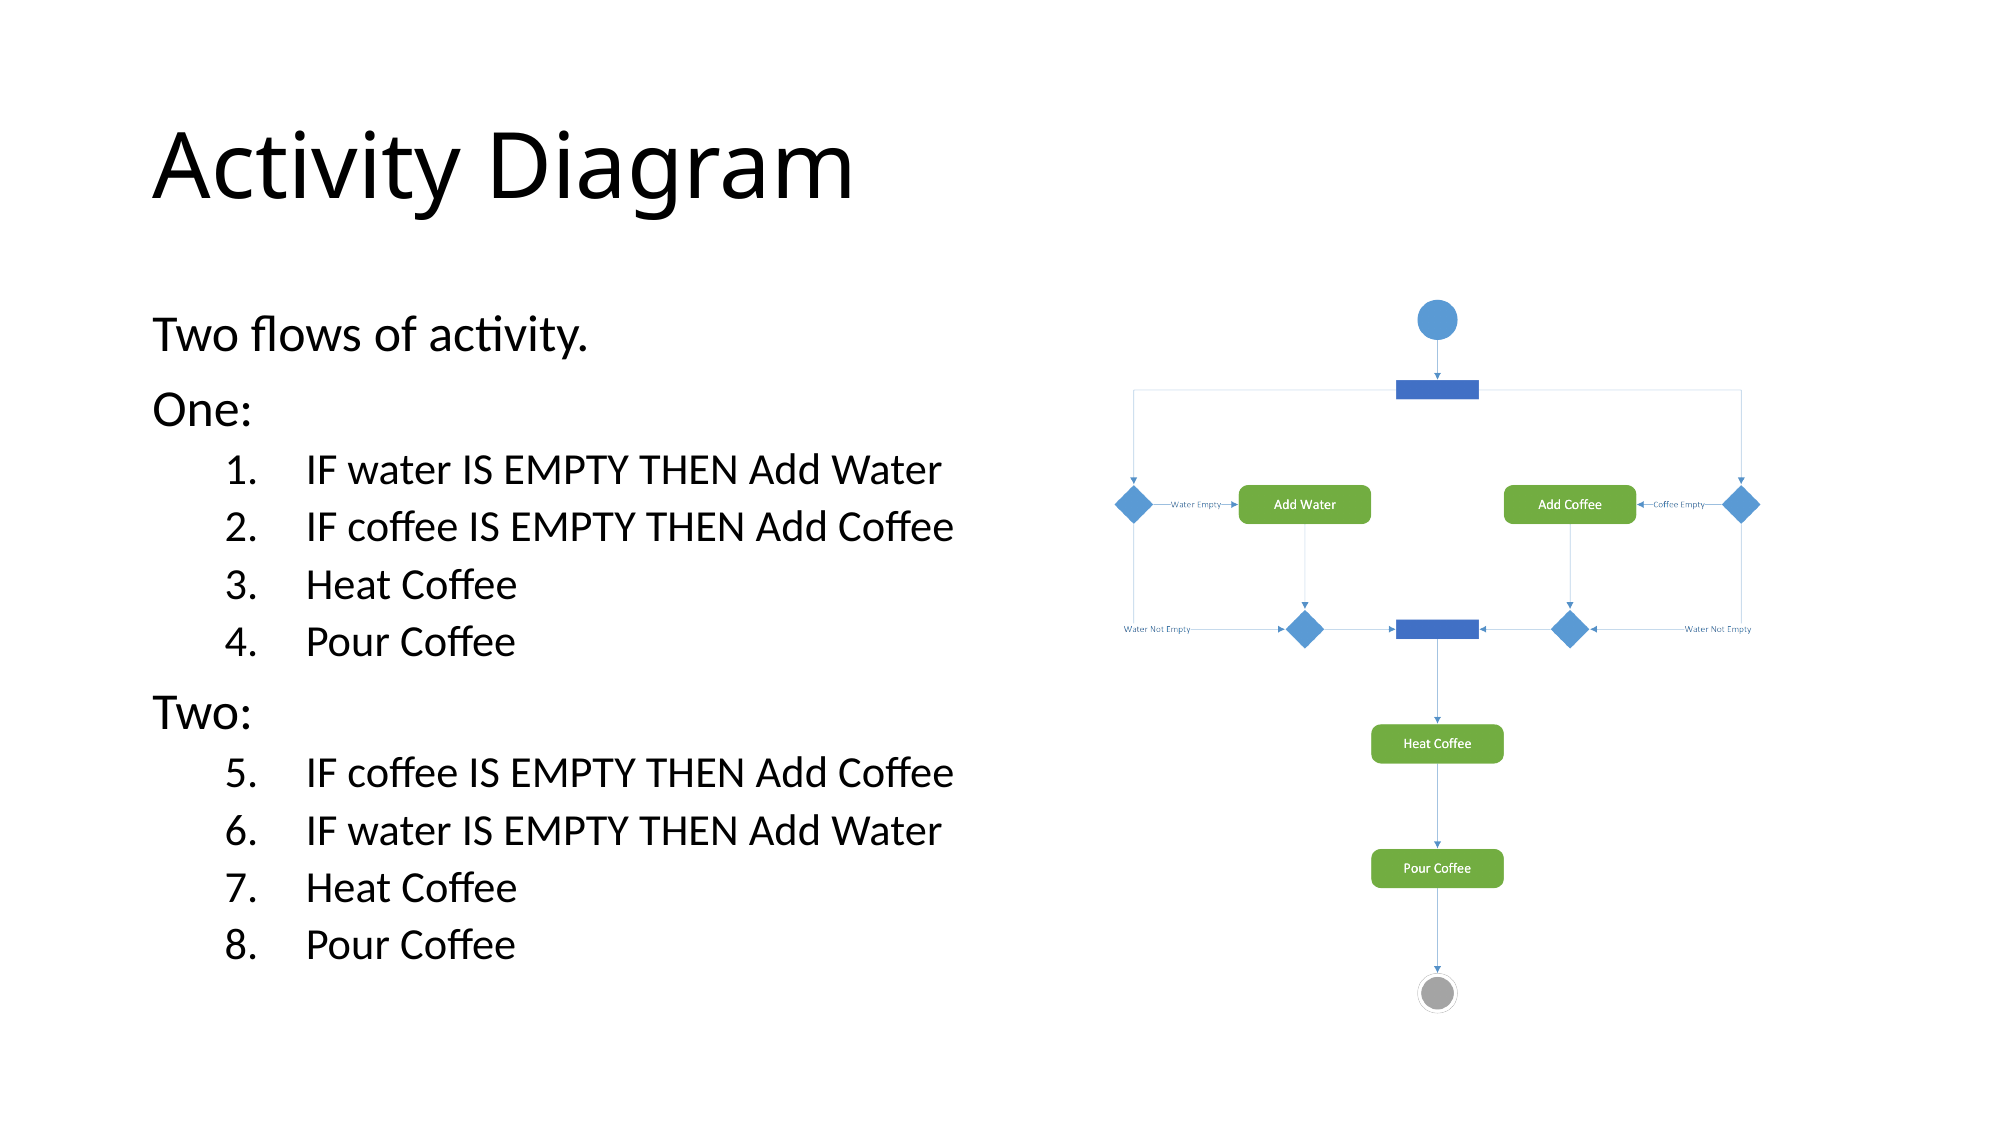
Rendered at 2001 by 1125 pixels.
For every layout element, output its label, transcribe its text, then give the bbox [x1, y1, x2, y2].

title Activity Diagram [137, 59, 1863, 278]
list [1113, 299, 1762, 1014]
list Two flows of activity. One: IF water IS EMPTY THEN Add Water IF coffee IS EMPTY THEN Add Coffee Heat Coffee Pour Coffee Two: IF coffee IS EMPTY THEN Add Coffee IF water IS EMPTY THEN Add Water Heat Coffee Pour Coffee [137, 299, 988, 1014]
